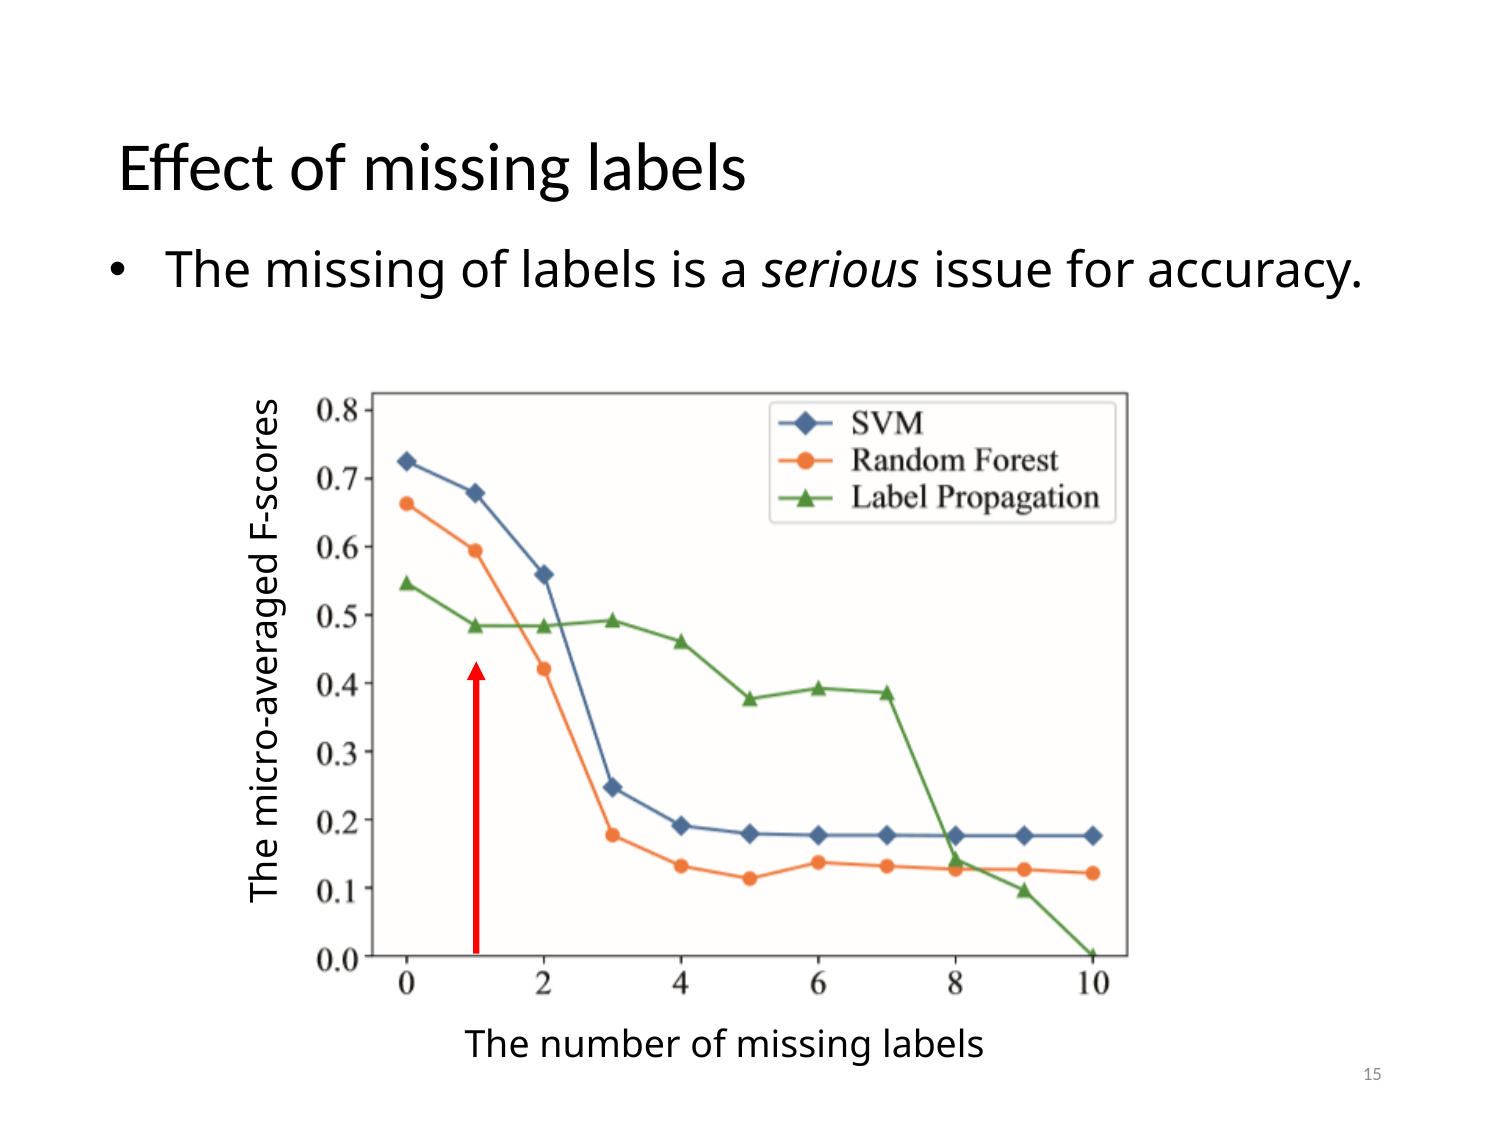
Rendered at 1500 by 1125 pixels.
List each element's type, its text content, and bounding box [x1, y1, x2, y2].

text_box The micro-averaged F-scores [231, 406, 307, 919]
title Effect of missing labels [103, 59, 1397, 278]
text_box The number of missing labels [449, 1013, 1001, 1073]
picture [307, 366, 1143, 1013]
text_box The missing of labels is a serious issue for accuracy. [94, 230, 1379, 306]
slide_number 15 [1059, 1042, 1397, 1103]
